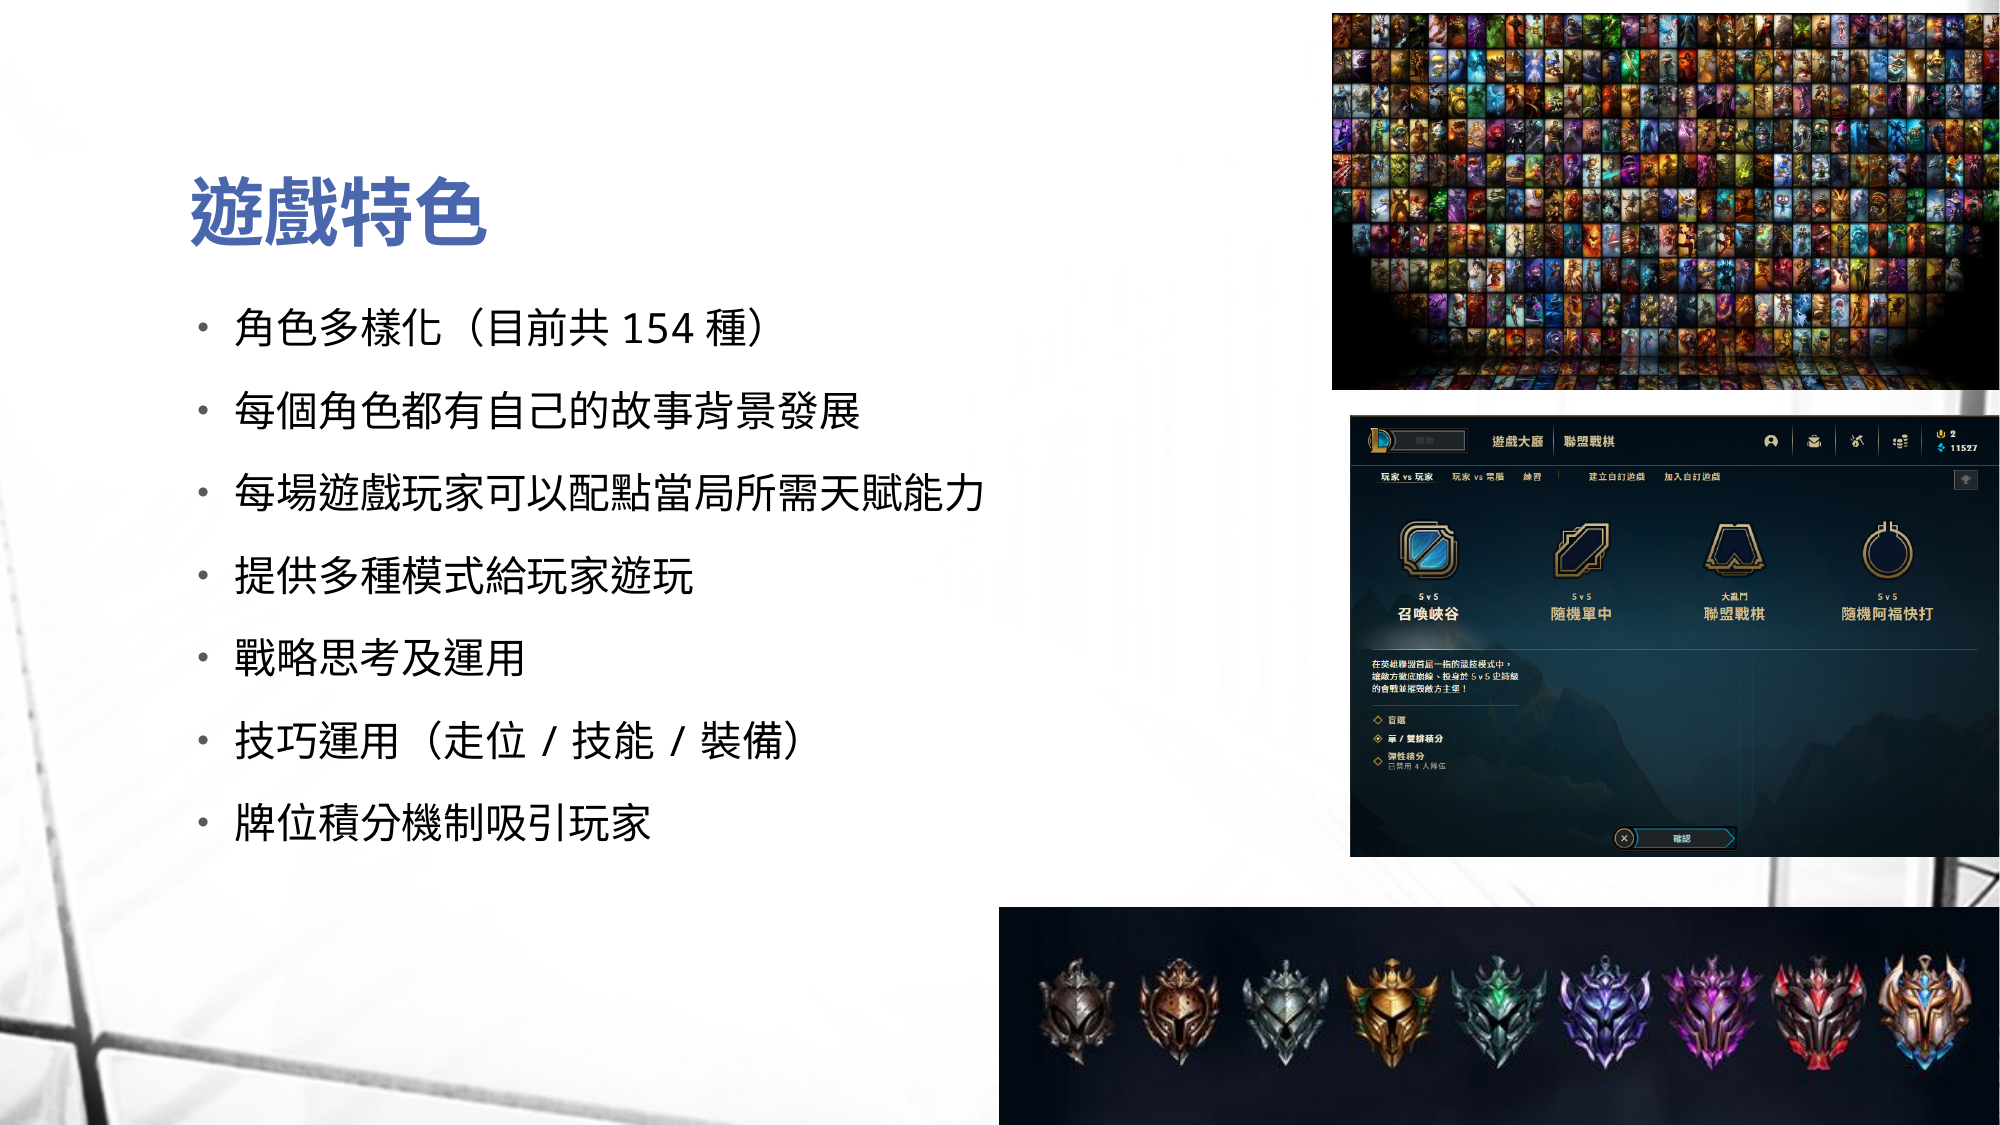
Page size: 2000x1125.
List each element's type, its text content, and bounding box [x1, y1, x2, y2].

title 遊戲特色 [174, 87, 1332, 263]
list 角色多樣化（目前共154種） 每個角色都有自己的故事背景發展 每場遊戲玩家可以配點當局所需天賦能力 提供多種模式給玩家遊玩 戰略思考及運用 技巧運用（走位/技能/裝備） 牌位積分機制吸引玩家 [174, 299, 1600, 988]
picture [0, 0, 2000, 1125]
